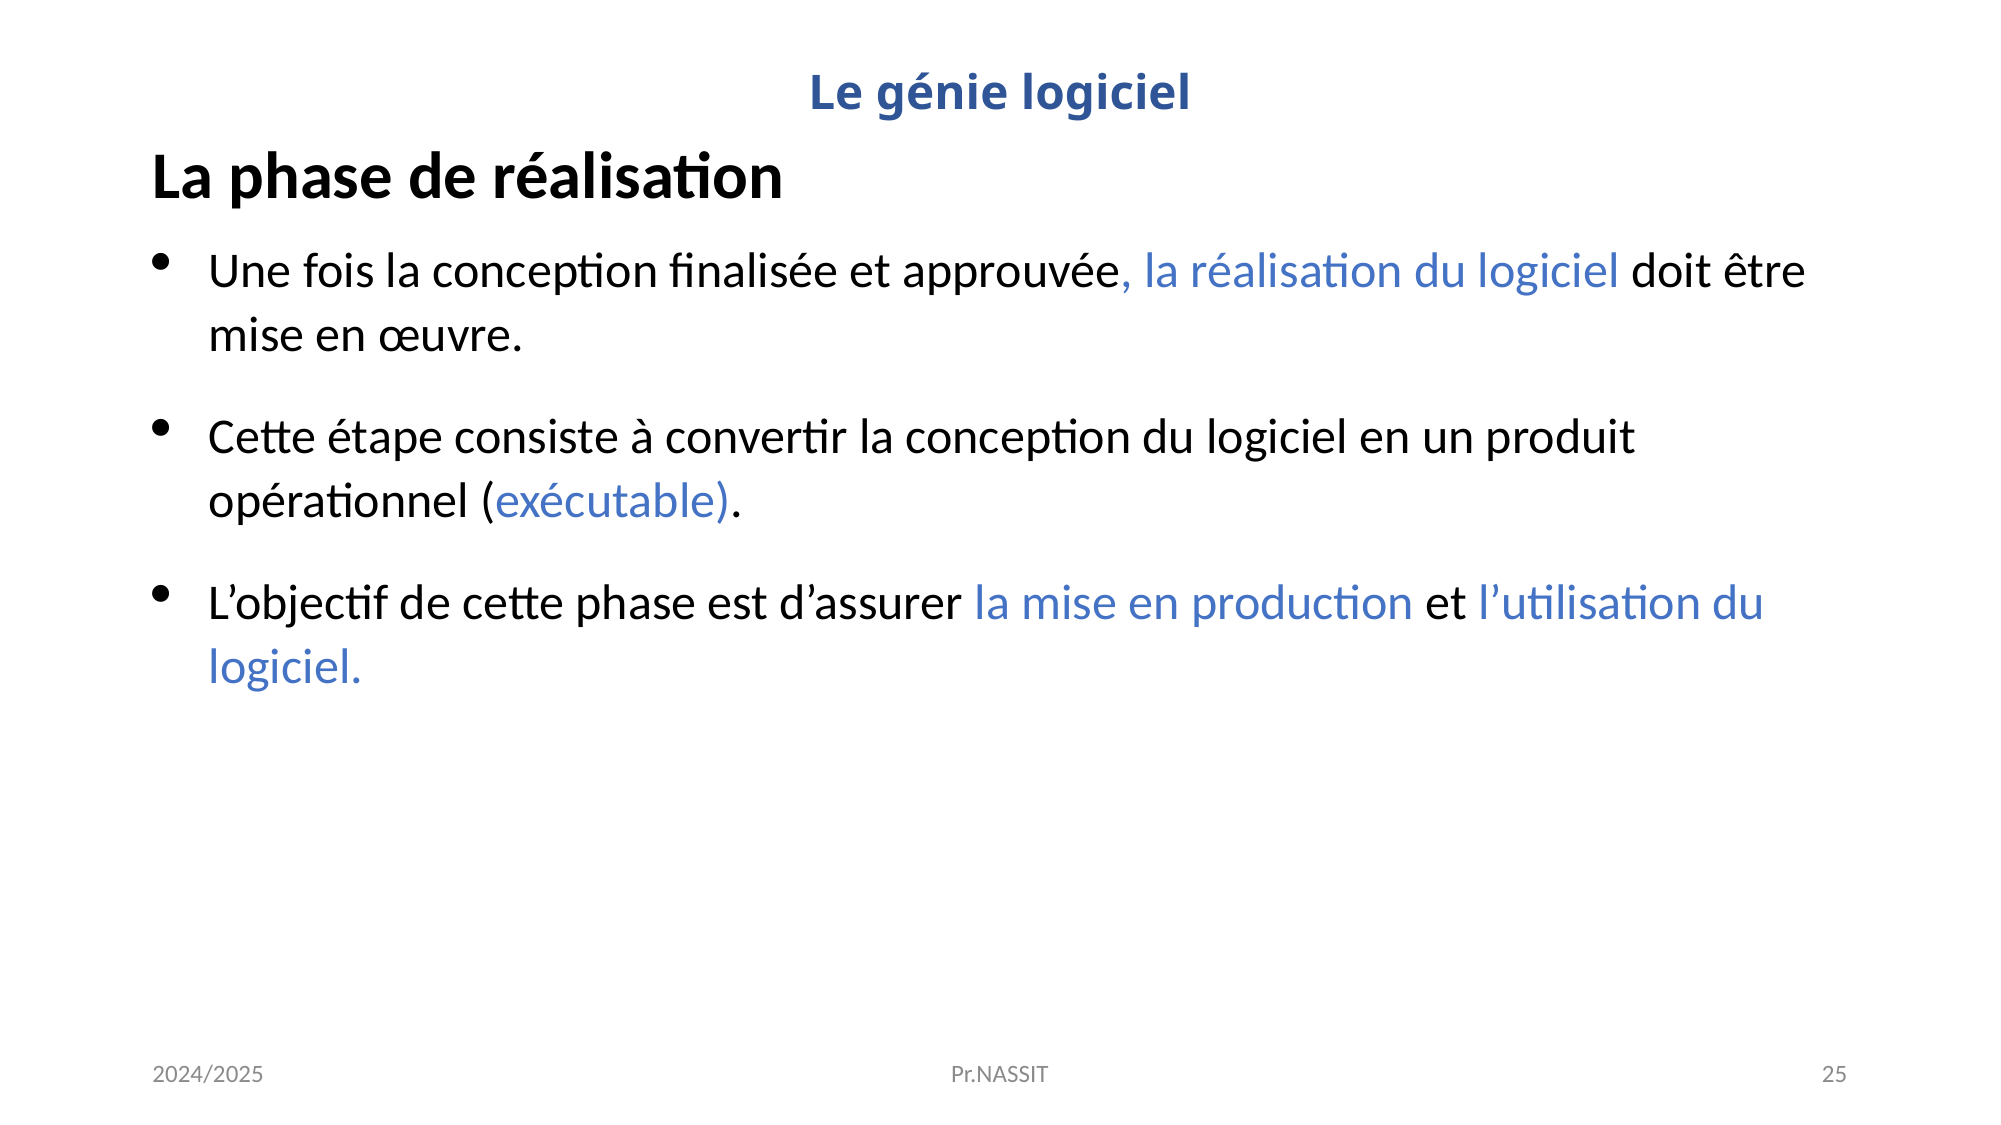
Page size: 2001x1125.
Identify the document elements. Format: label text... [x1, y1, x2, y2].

list La phase de réalisation Une fois la conception finalisée et approuvée, la réalisation du logiciel doit être mise en œuvre. Cette étape consiste à convertir la conception du logiciel en un produit opérationnel (exécutable). L’objectif de cette phase est d’assurer la mise en production et l’utilisation du logiciel. [137, 132, 1863, 1093]
title Le génie logiciel [137, 60, 1863, 132]
footer Pr.NASSIT [662, 1042, 1338, 1103]
slide_number 2024/2025 [137, 1042, 588, 1103]
slide_number 25 [1412, 1042, 1863, 1103]
